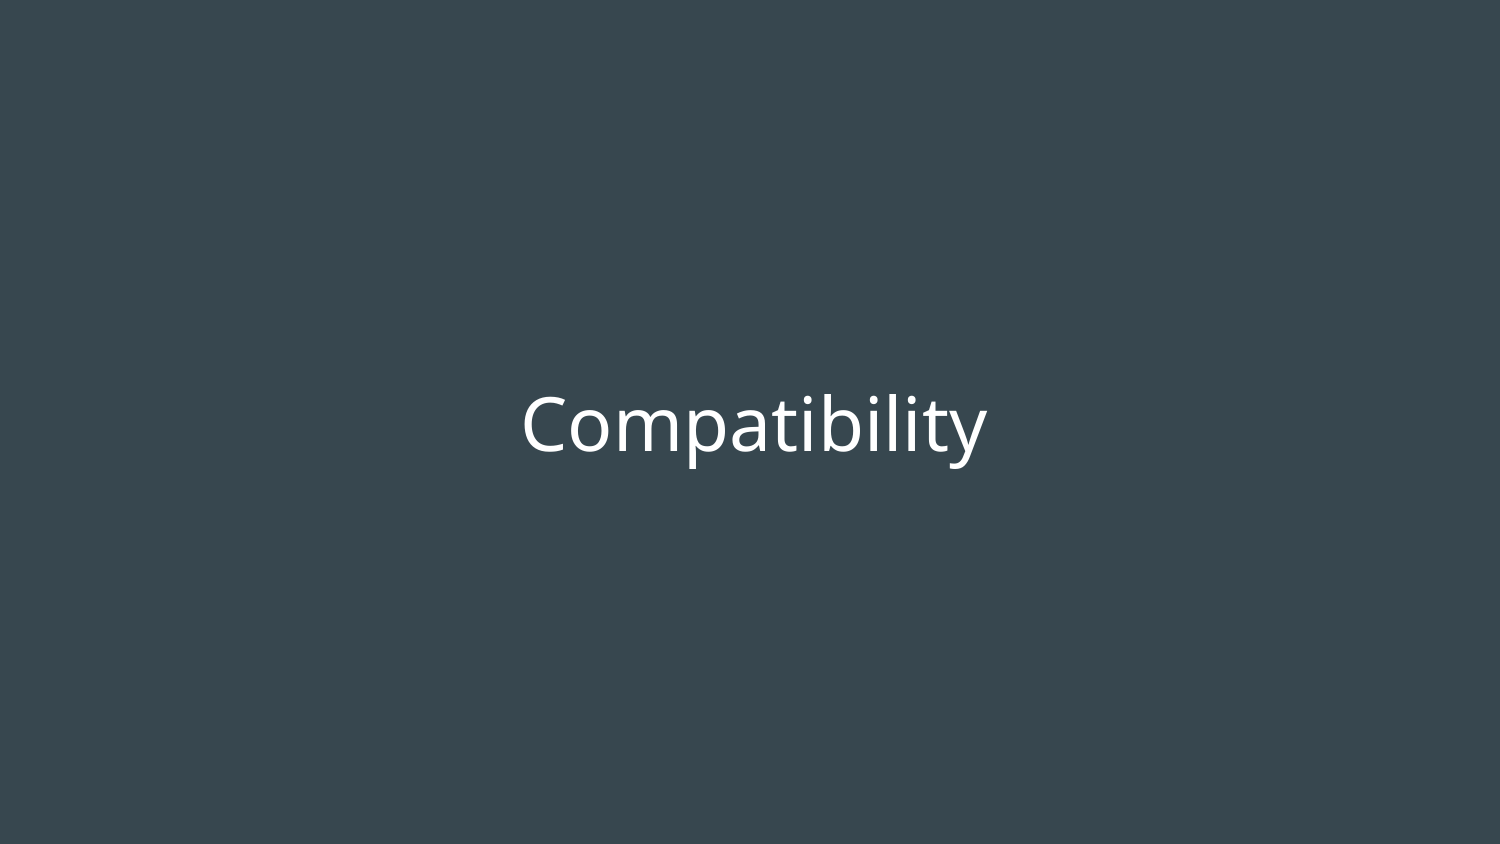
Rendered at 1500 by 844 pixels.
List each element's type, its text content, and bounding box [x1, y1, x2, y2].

title Compatibility [110, 351, 1399, 493]
